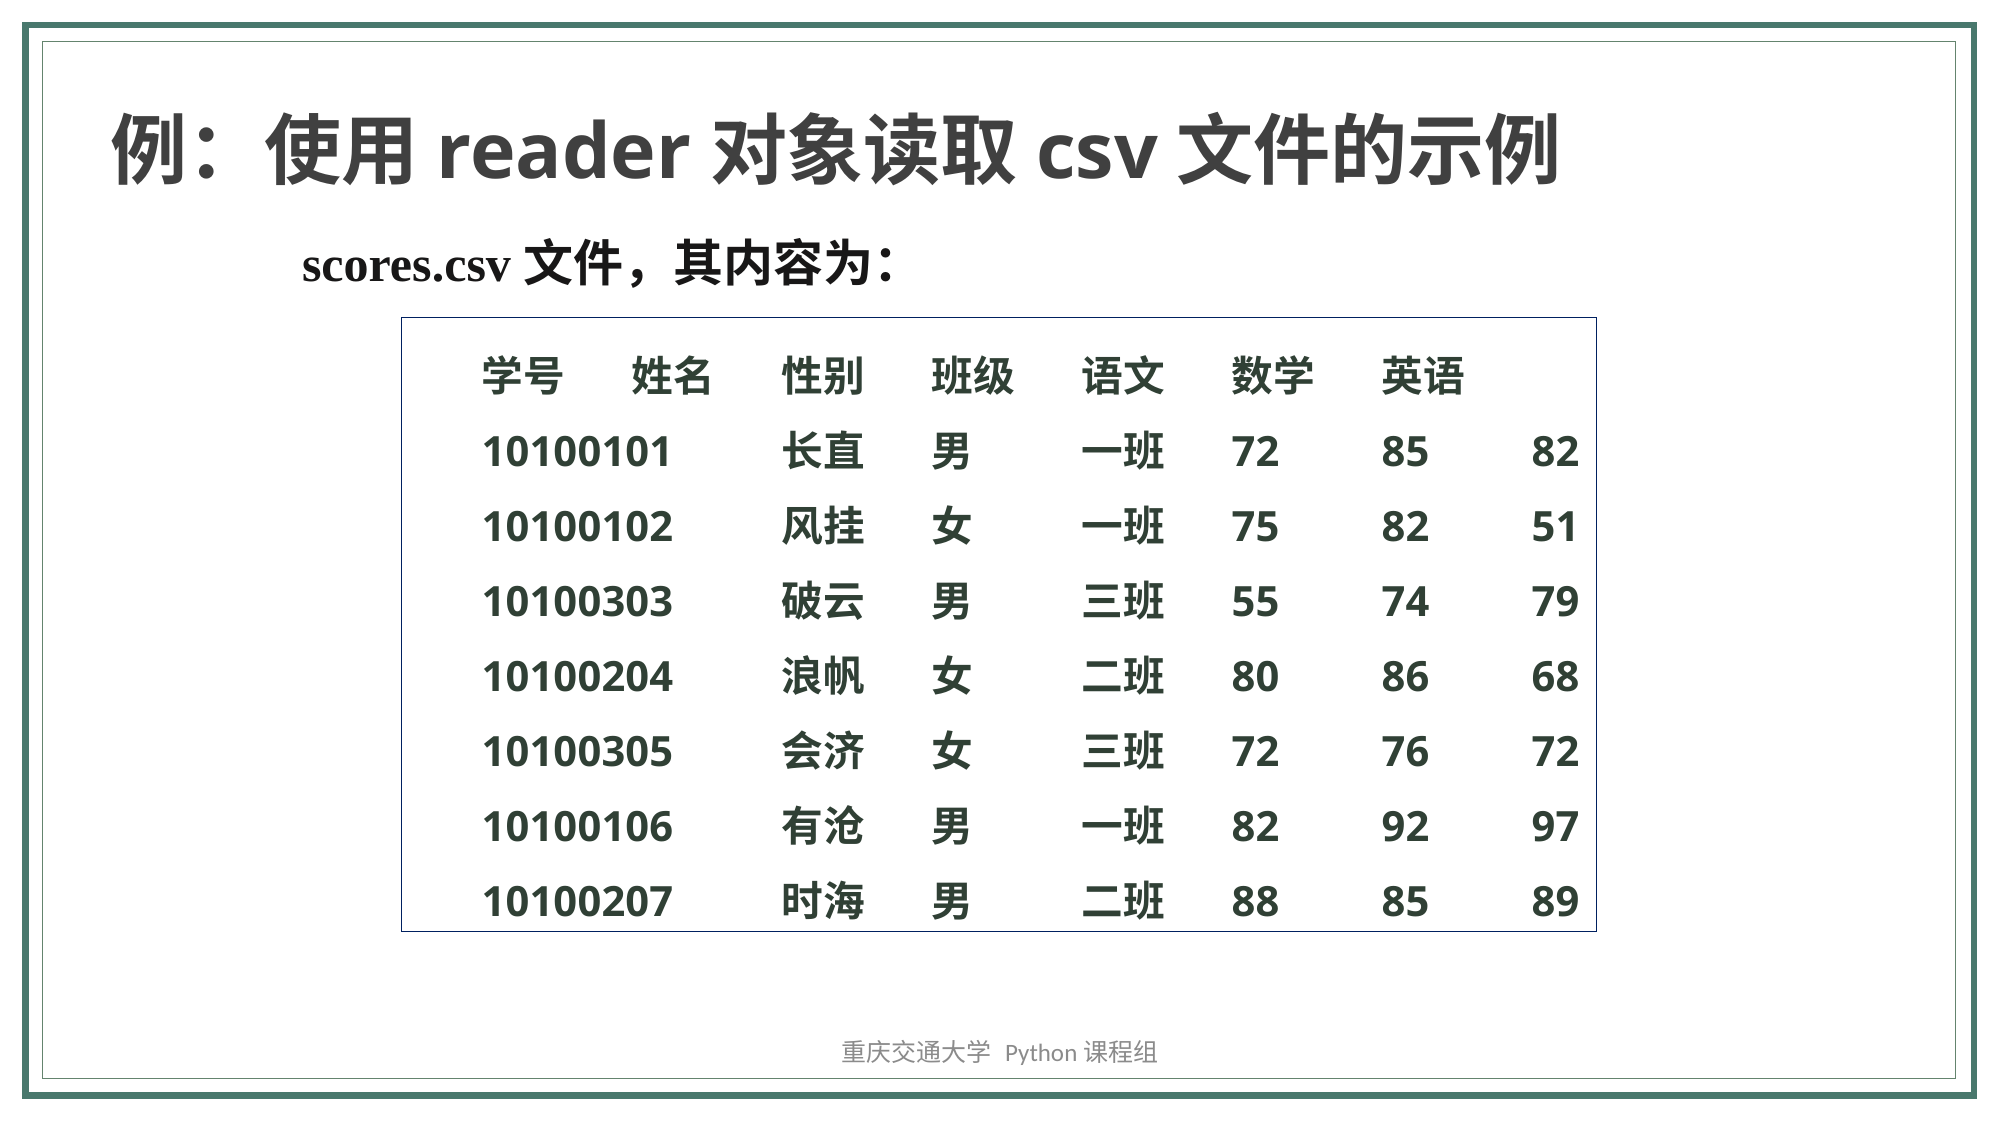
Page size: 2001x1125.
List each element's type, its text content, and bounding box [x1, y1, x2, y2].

footer 重庆交通大学 Python课程组 [662, 1021, 1338, 1082]
text_box [42, 41, 1956, 1080]
text_box scores.csv文件，其内容为： [221, 206, 1906, 300]
text_box [25, 24, 1975, 1097]
text_box 学号 姓名 性别 班级 语文 数学 英语 10100101 长直 男 一班 72 85 82 10100102 风挂 女 一班 75 82 51 10100303 破云 男 三班 55 74 79 10100204 浪帆 女 二班 80 86 68 10100305 会济 女 三班 72 76 72 10100106 有沧 男 一班 82 92 97 10100207 时海 男 二班 88 85 89 [401, 317, 1597, 932]
text_box 例：使用reader对象读取csv文件的示例 [97, 67, 1628, 201]
